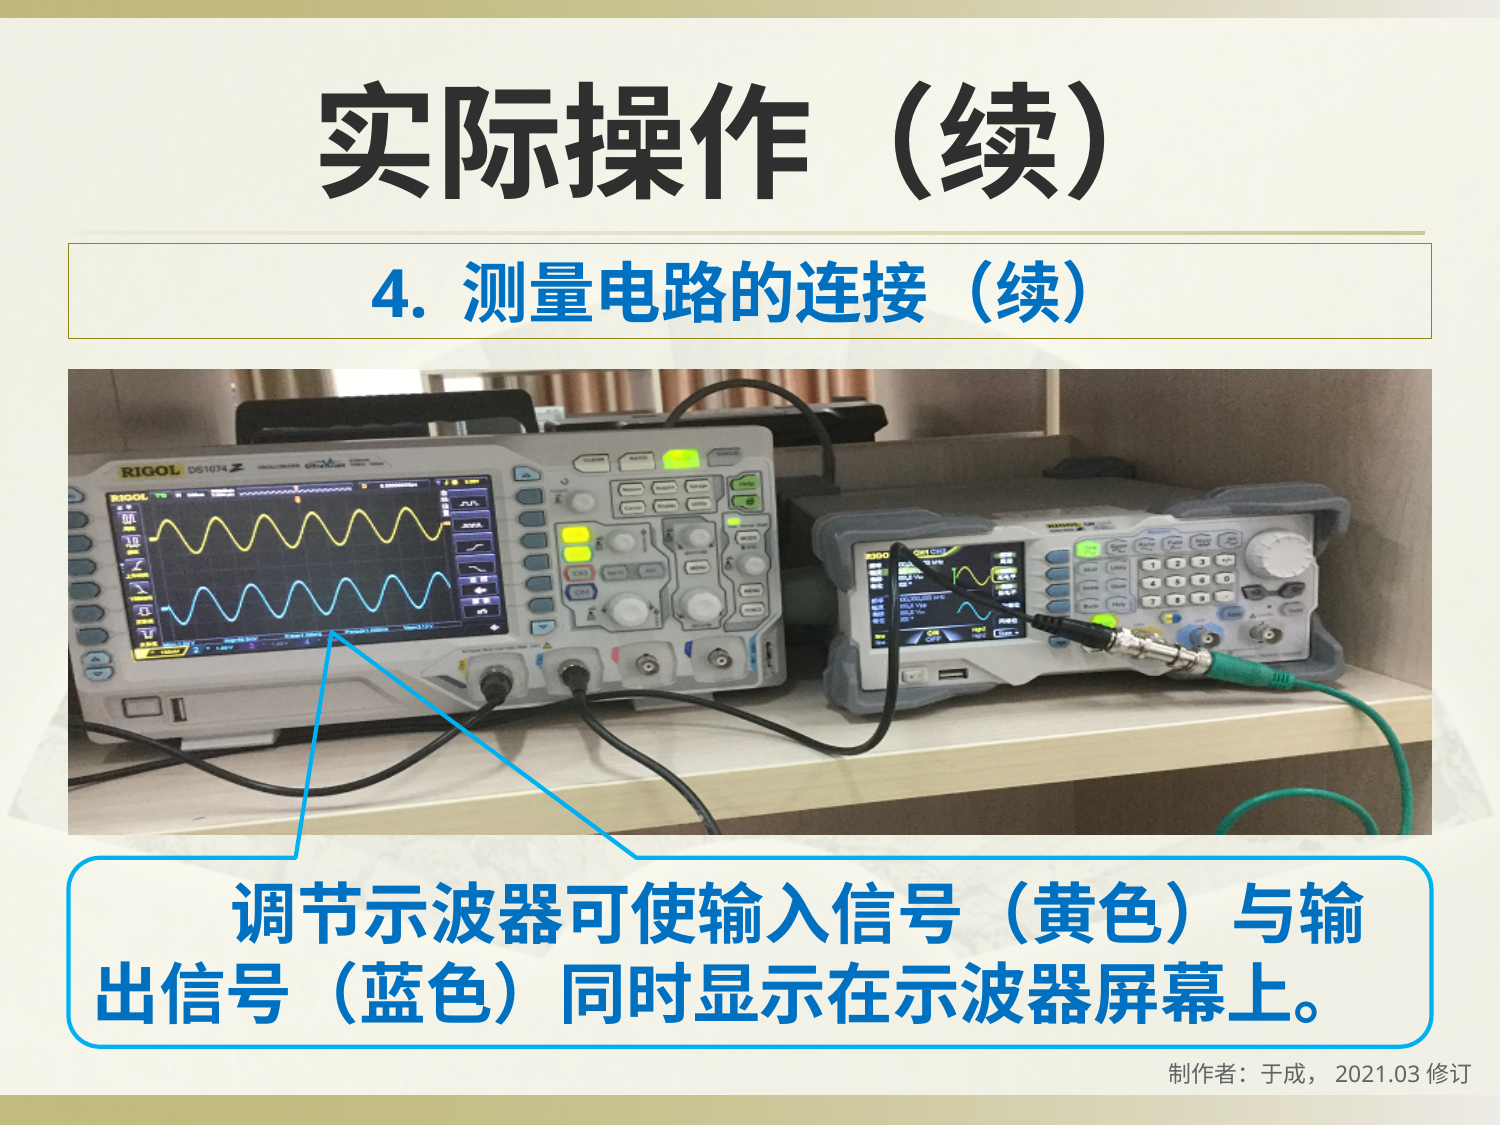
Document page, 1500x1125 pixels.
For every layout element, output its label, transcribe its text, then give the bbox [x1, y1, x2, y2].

picture [67, 368, 1432, 835]
picture [302, 638, 599, 835]
title 实际操作（续） [75, 45, 1425, 233]
text_box 调节示波器可使输入信号（黄色）与输出信号（蓝色）同时显示在示波器屏幕上。 [66, 845, 1434, 1049]
footer 制作者：于成，2021.03修订 [874, 1050, 1487, 1097]
text_box 4. 测量电路的连接（续） [68, 243, 1432, 339]
